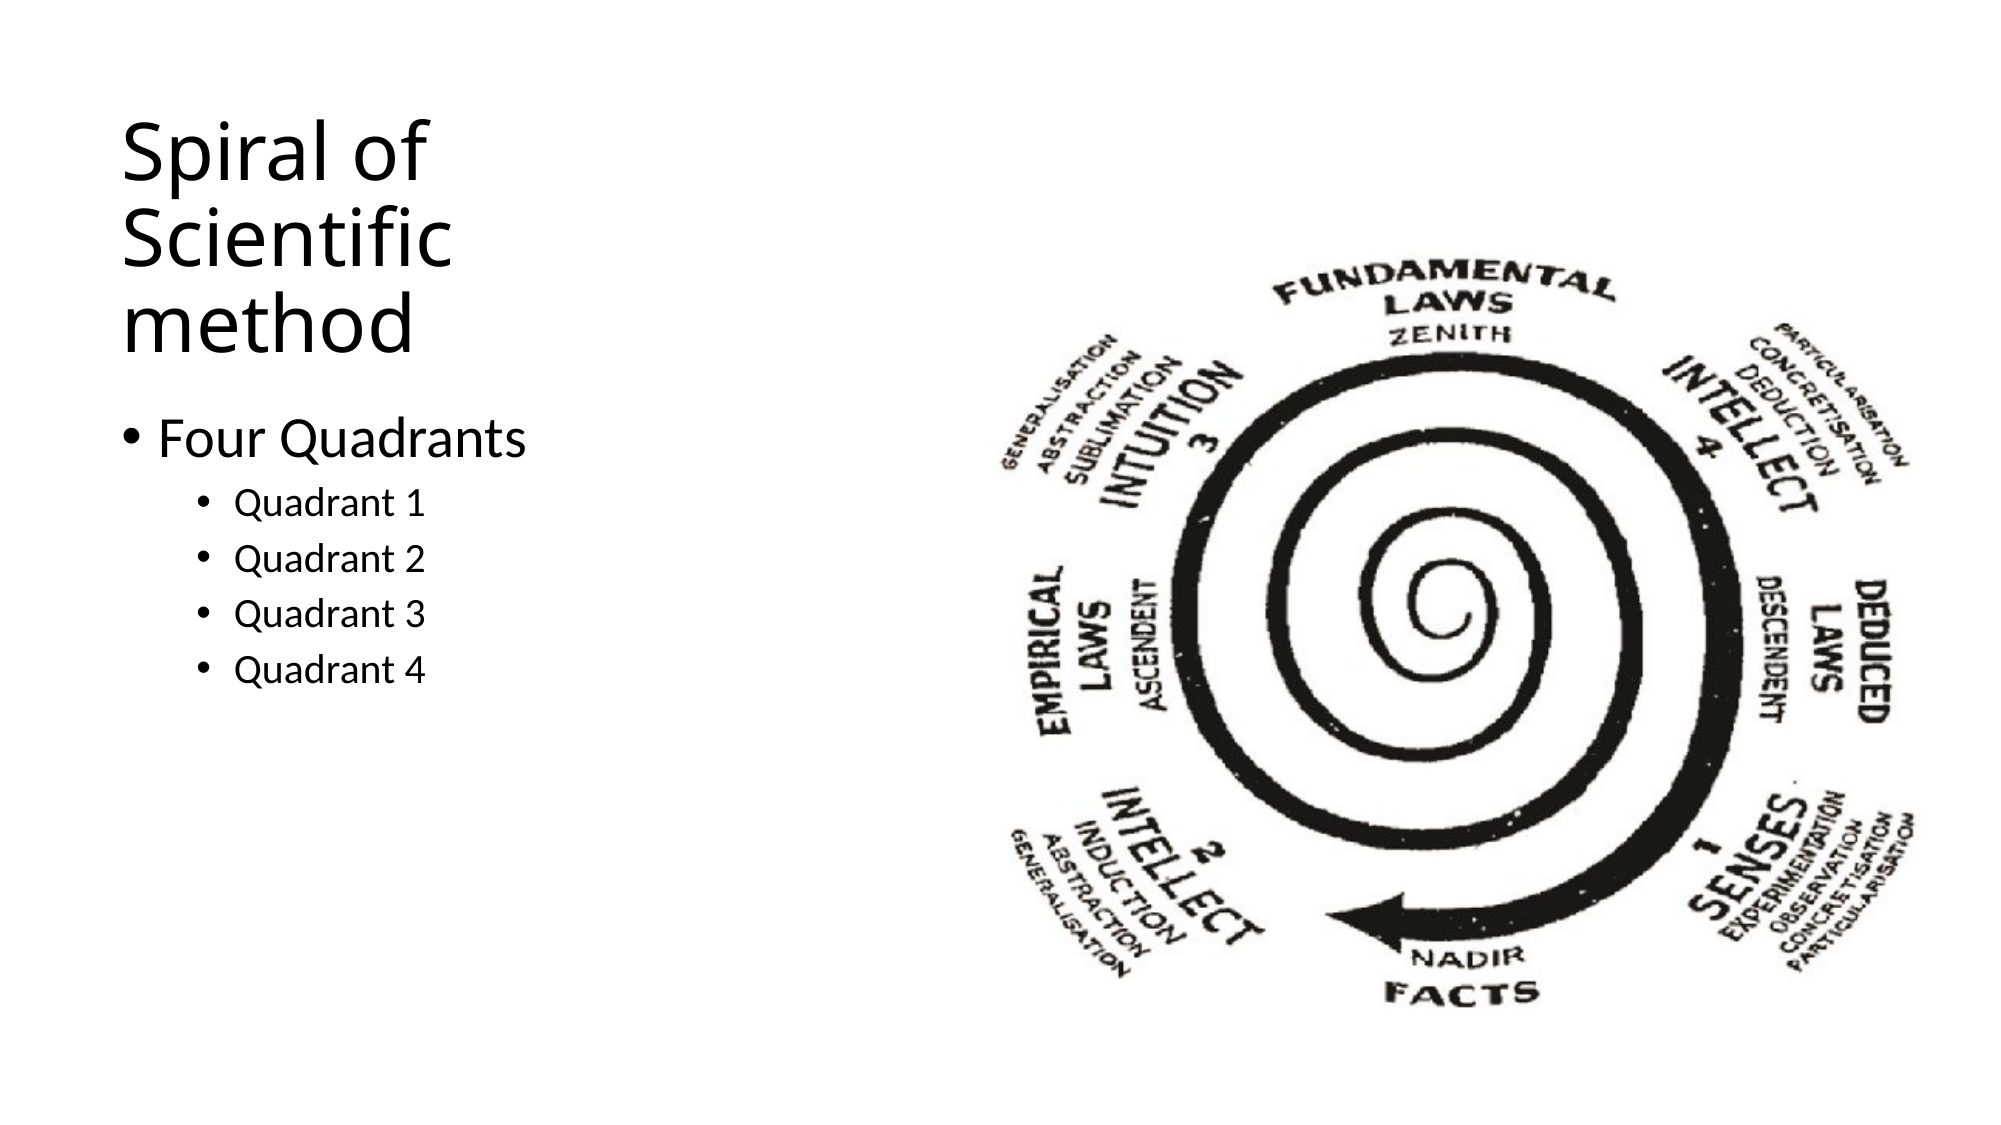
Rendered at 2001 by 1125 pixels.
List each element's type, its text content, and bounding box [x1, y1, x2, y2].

title Spiral of Scientific method [106, 103, 708, 379]
picture [986, 240, 1938, 1038]
list Four Quadrants Quadrant 1 Quadrant 2 Quadrant 3 Quadrant 4 [106, 399, 952, 1021]
